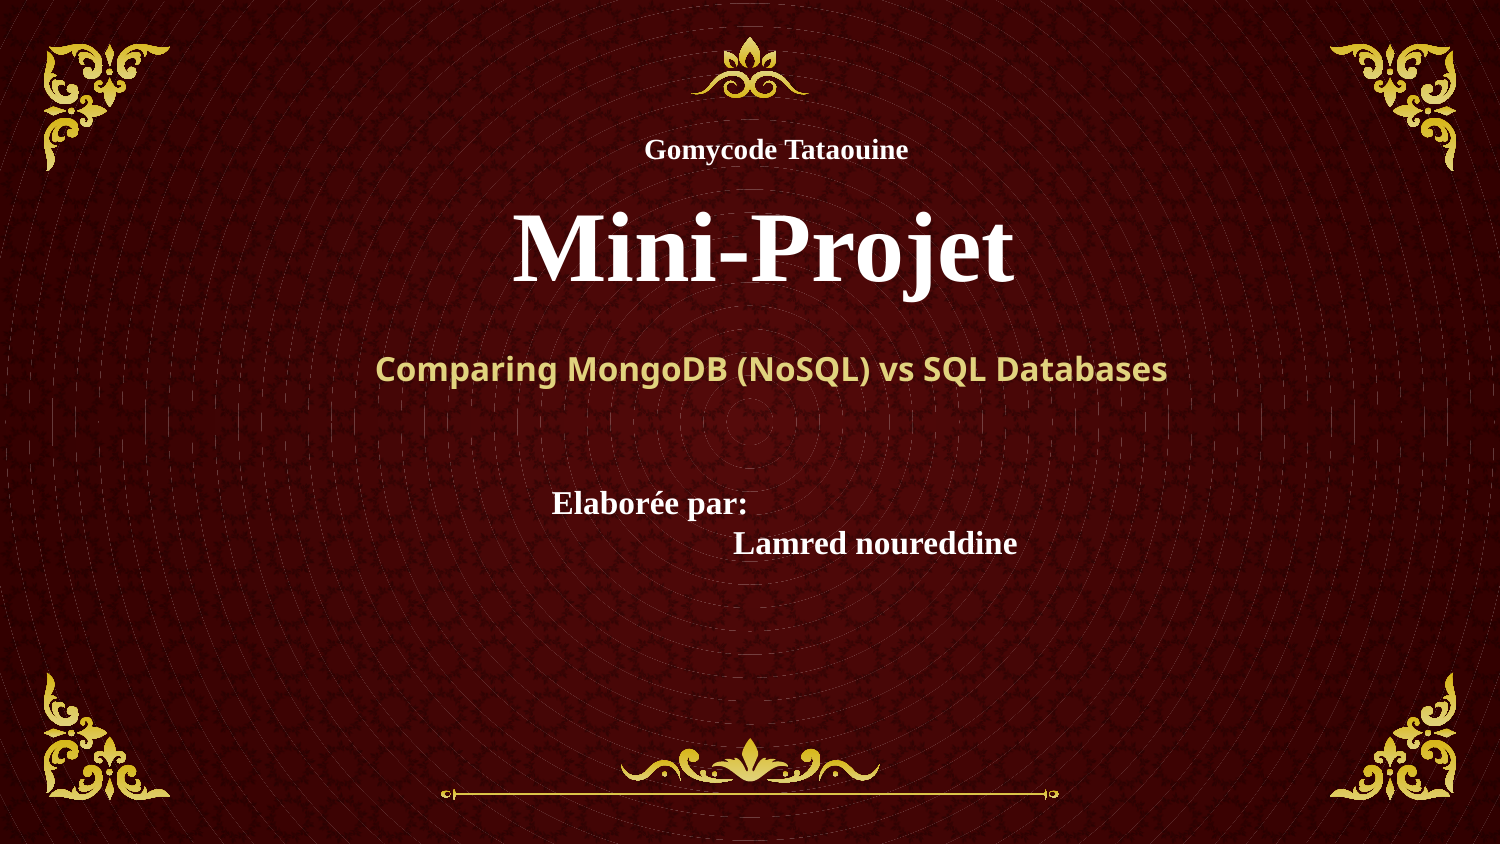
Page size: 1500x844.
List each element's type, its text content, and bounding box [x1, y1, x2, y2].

title Mini-Projet [265, 185, 1288, 317]
text_box Comparing MongoDB (NoSQL) vs SQL Databases [84, 327, 1459, 467]
text_box Elaborée par: Lamred noureddine [513, 466, 1500, 575]
text_box Gomycode Tataouine [401, 122, 1152, 173]
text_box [691, 37, 810, 100]
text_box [440, 737, 1060, 800]
